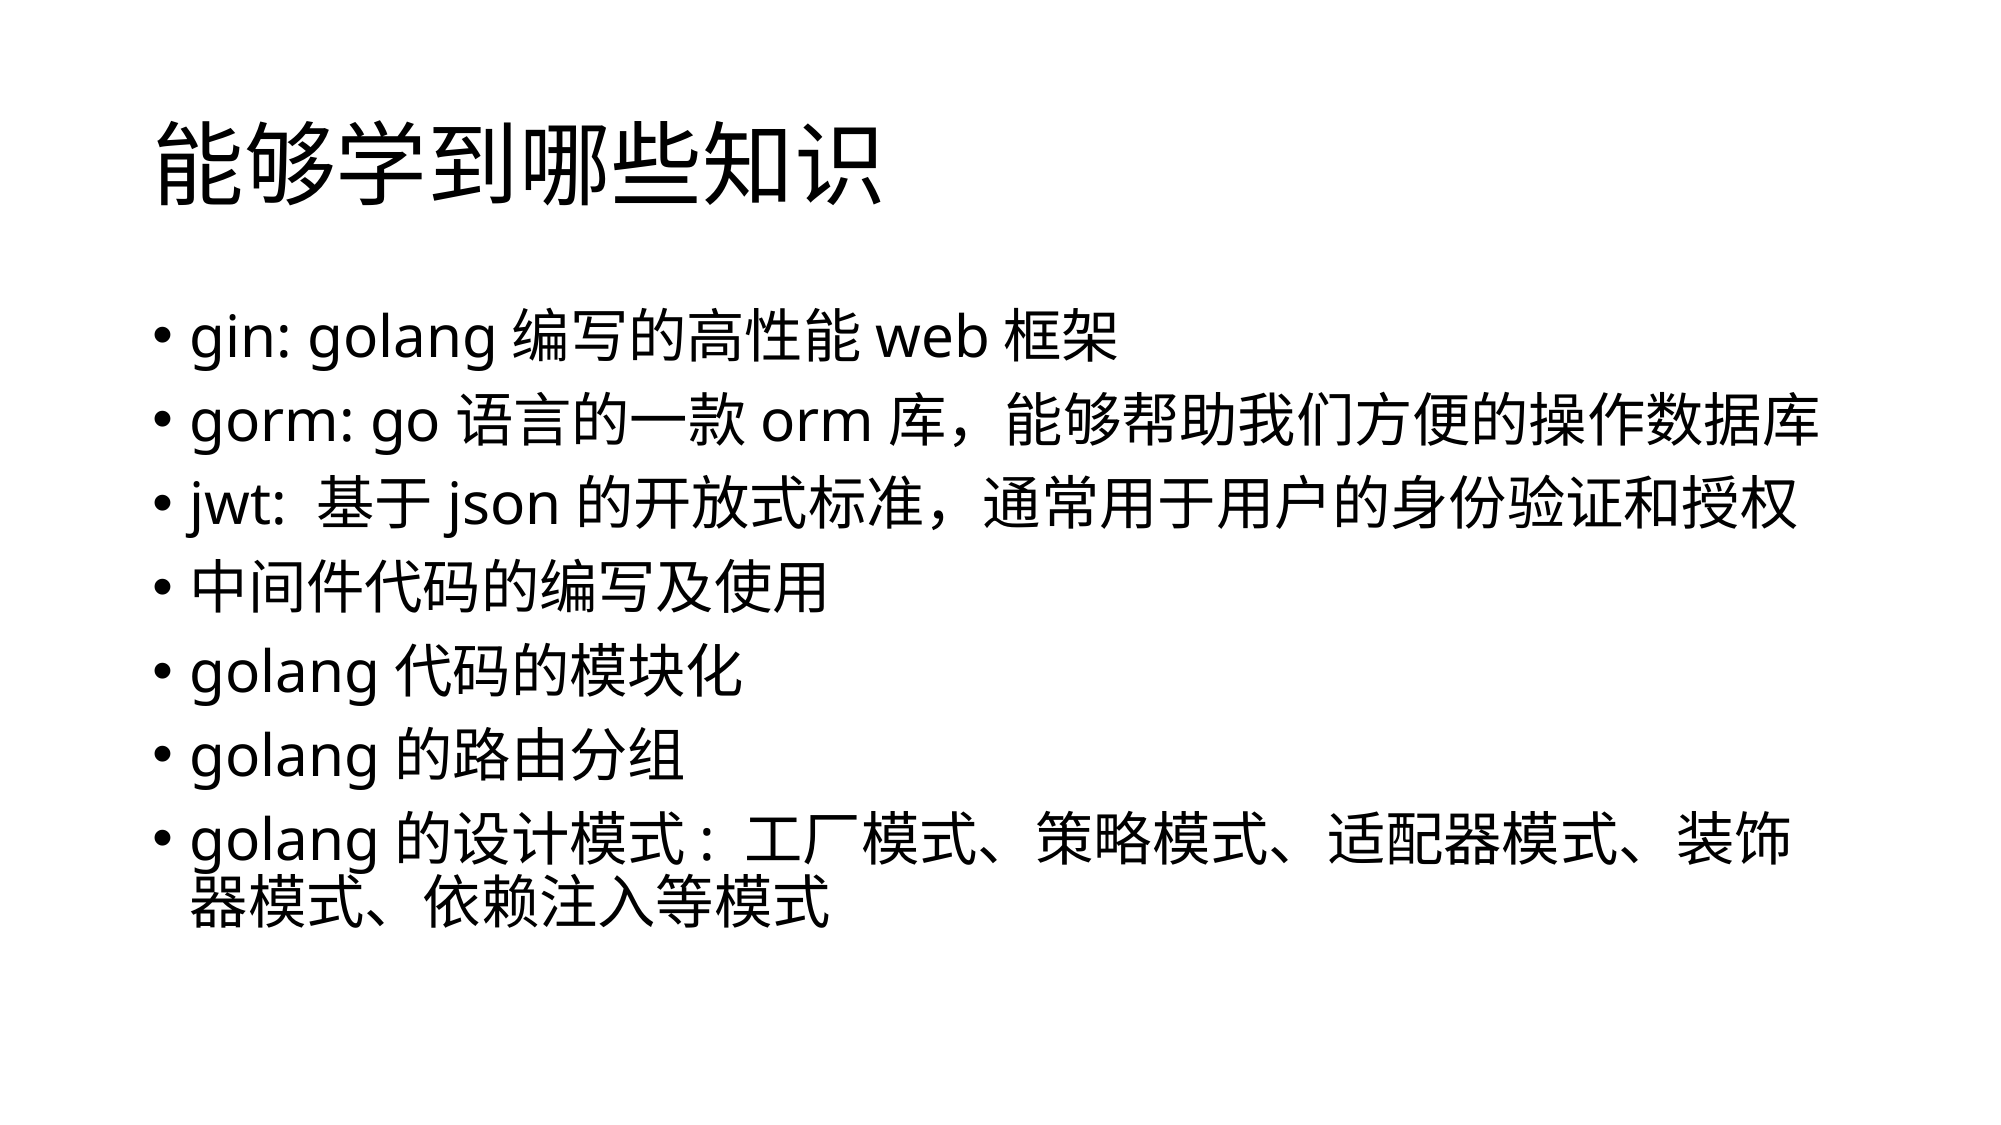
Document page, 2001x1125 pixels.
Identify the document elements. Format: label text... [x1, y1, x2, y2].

title 能够学到哪些知识 [137, 59, 1863, 278]
list gin: golang编写的高性能web框架 gorm: go语言的一款orm库，能够帮助我们方便的操作数据库 jwt: 基于json的开放式标准，通常用于用户的身份验证和授权 中间件代码的编写及使用 golang代码的模块化 golang的路由分组 golang的设计模式: 工厂模式、策略模式、适配器模式、装饰器模式、依赖注入等模式 [137, 299, 1863, 1014]
